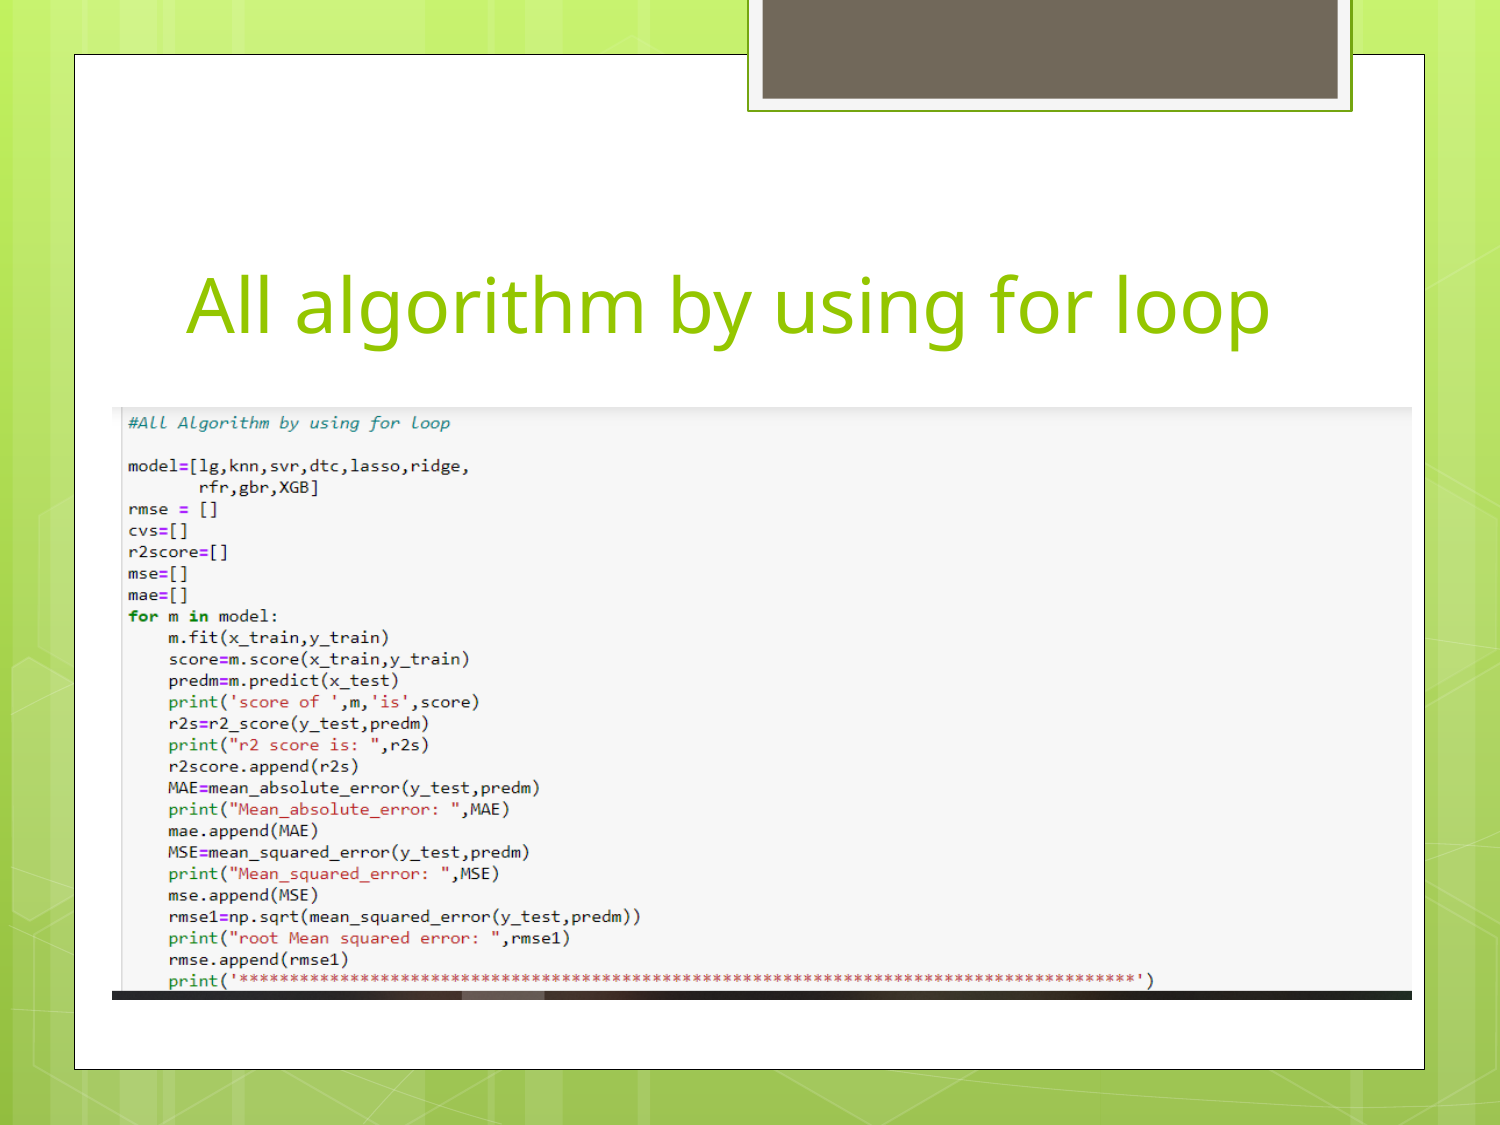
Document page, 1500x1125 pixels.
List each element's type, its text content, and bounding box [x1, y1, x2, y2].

title All algorithm by using for loop [171, 168, 1324, 357]
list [111, 407, 1412, 1000]
